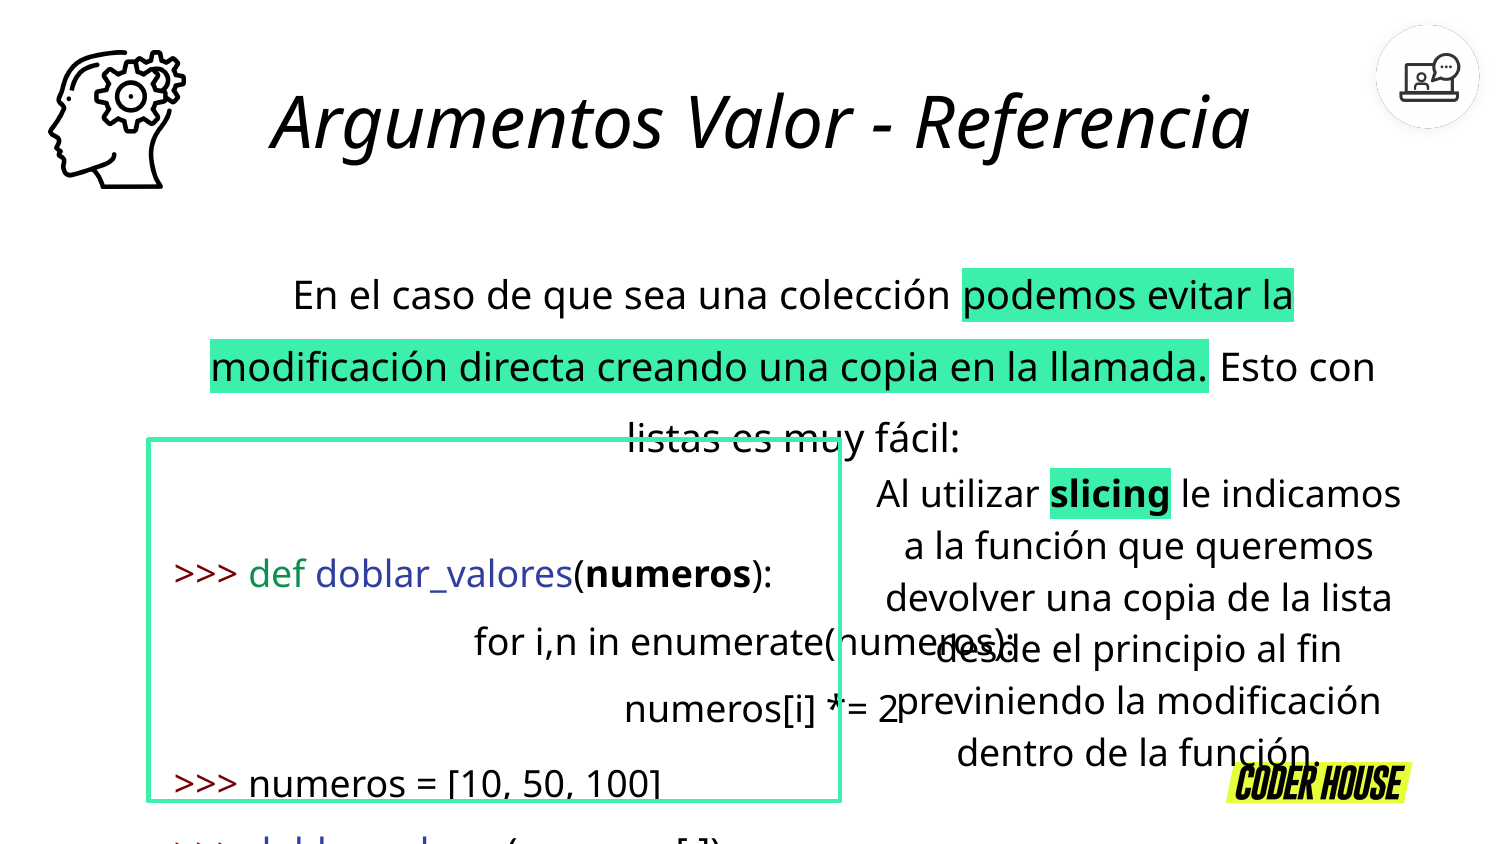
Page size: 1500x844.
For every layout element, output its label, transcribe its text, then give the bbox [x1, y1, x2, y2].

text_box Al utilizar slicing le indicamos a la función que queremos devolver una copia de la lista desde el principio al fin previniendo la modificación dentro de la función. [850, 448, 1428, 789]
text_box Argumentos Valor - Referencia [185, 38, 1338, 201]
picture [1363, 12, 1492, 141]
picture [48, 50, 187, 189]
text_box [148, 439, 841, 802]
picture [1221, 754, 1417, 810]
text_box En el caso de que sea una colección podemos evitar la modificación directa creando una copia en la llamada. Esto con listas es muy fácil: >>> def doblar_valores(numeros): for i,n in enumerate(numeros): numeros[i] *= 2 >>> numeros = [10, 50, 100] >>> doblar_valores(numeros[:]) [159, 231, 1428, 394]
